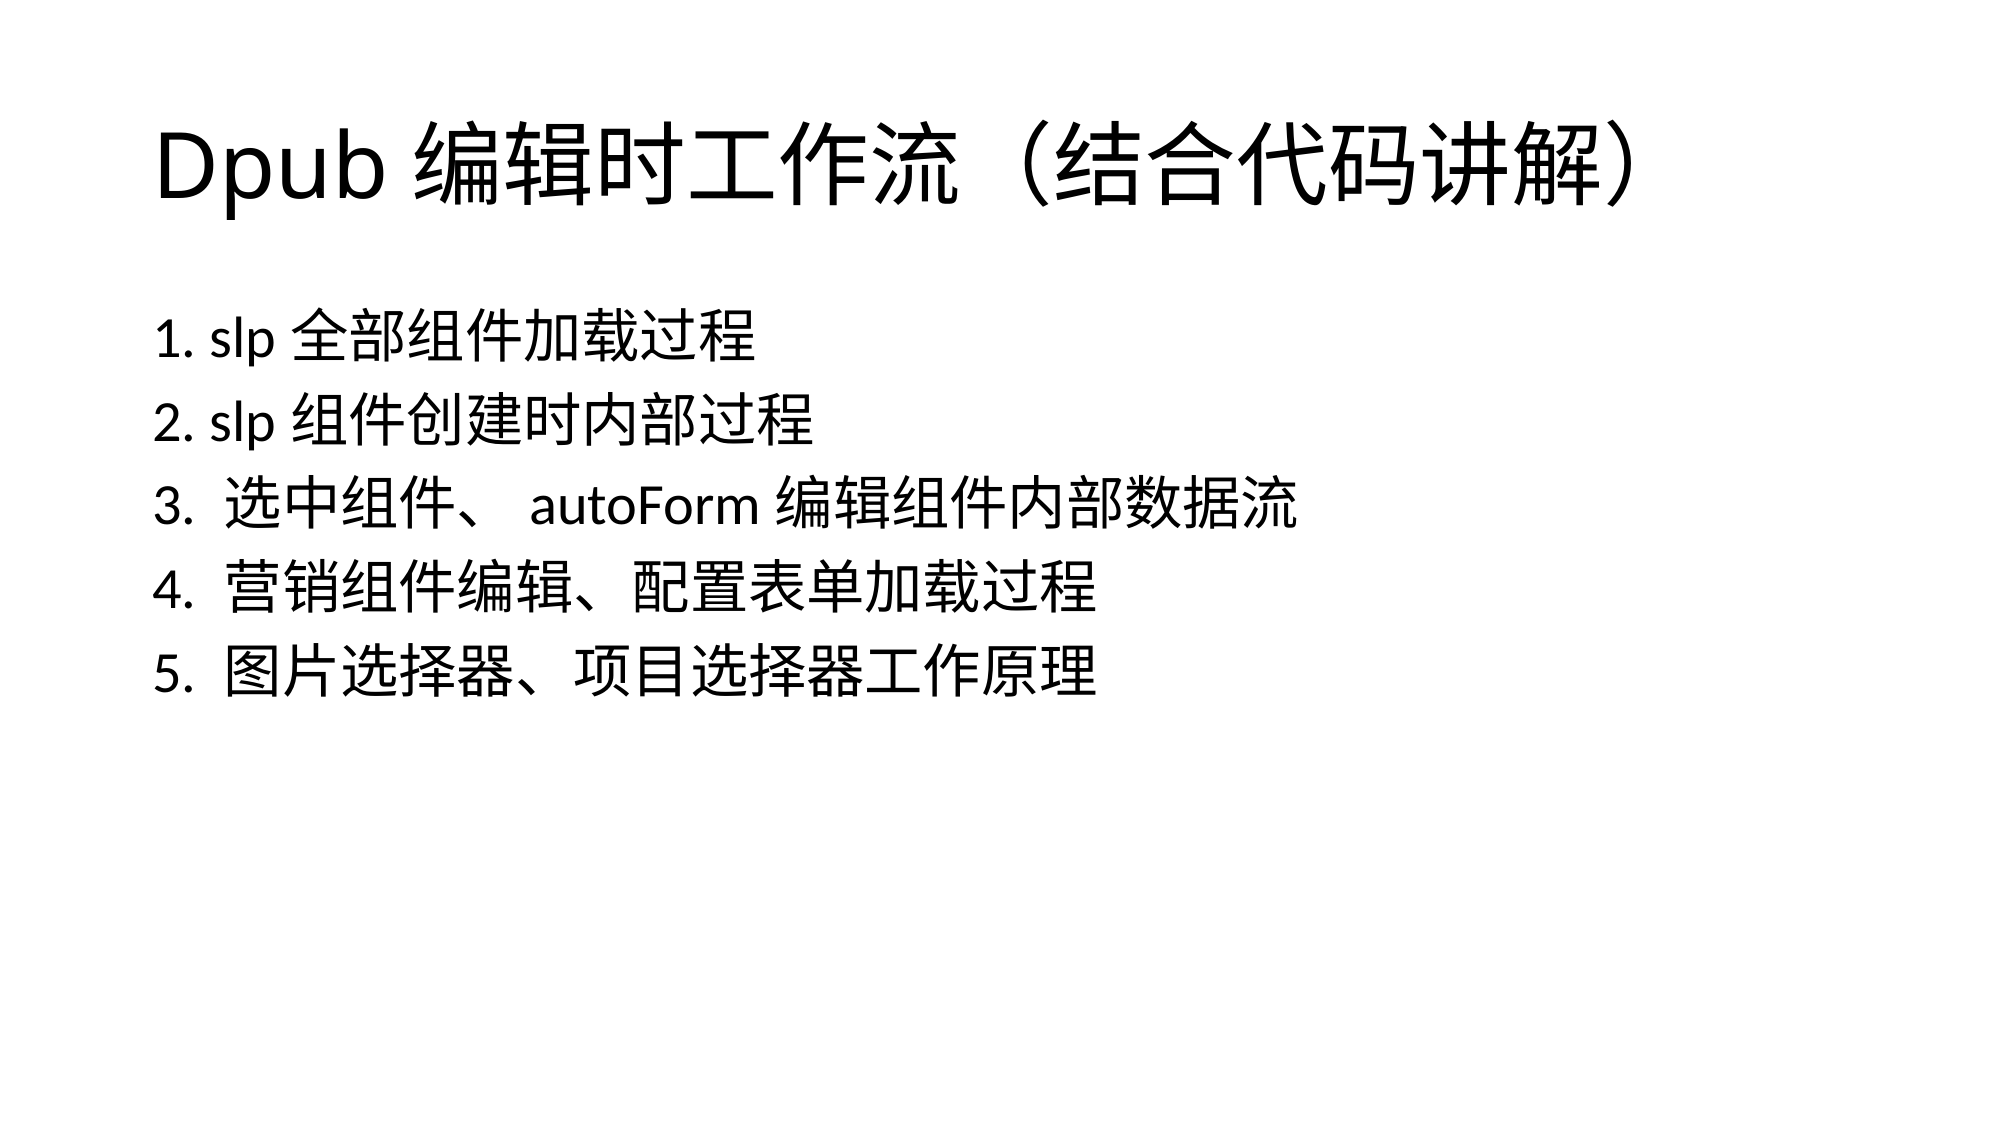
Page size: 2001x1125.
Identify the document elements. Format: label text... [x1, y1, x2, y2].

list 1. slp全部组件加载过程 2. slp组件创建时内部过程 3. 选中组件、autoForm编辑组件内部数据流 4. 营销组件编辑、配置表单加载过程 5. 图片选择器、项目选择器工作原理 [137, 299, 1863, 1014]
title Dpub编辑时工作流（结合代码讲解） [137, 59, 1863, 278]
